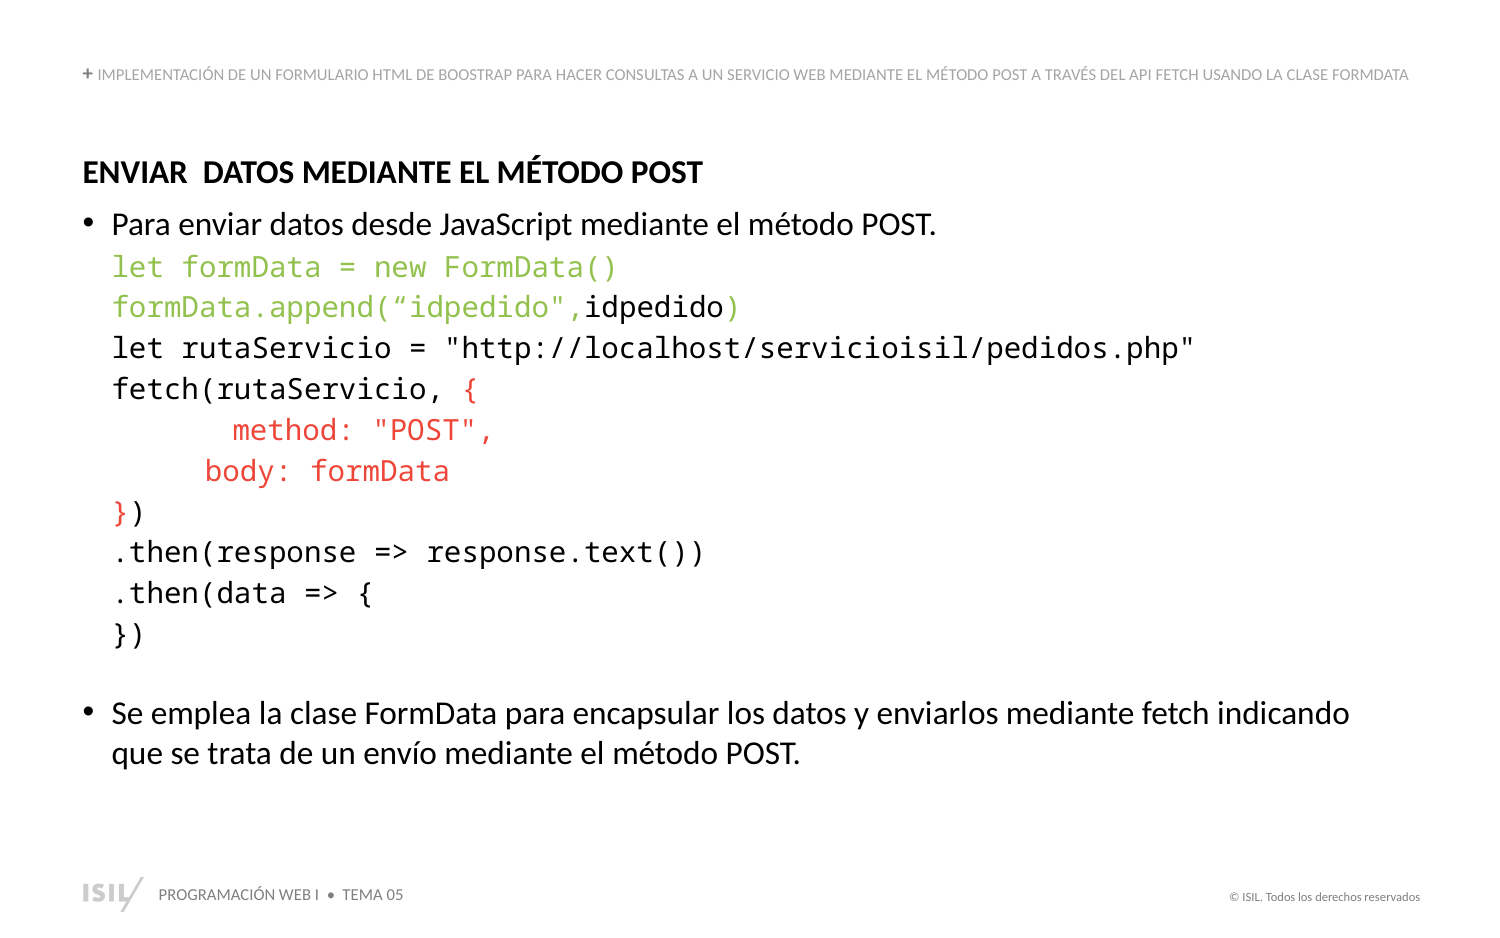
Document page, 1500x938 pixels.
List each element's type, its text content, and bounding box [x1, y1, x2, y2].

text_box ENVIAR DATOS MEDIANTE EL MÉTODO POST Para enviar datos desde JavaScript mediante el método POST. let formData = new FormData() formData.append(“idpedido",idpedido) let rutaServicio = "http://localhost/servicioisil/pedidos.php" fetch(rutaServicio, { method: "POST", body: formData }) .then(response => response.text()) .then(data => { }) Se emplea la clase FormData para encapsular los datos y enviarlos mediante fetch indicando que se trata de un envío mediante el método POST. [82, 149, 1406, 771]
text_box + IMPLEMENTACIÓN DE UN FORMULARIO HTML DE BOOSTRAP PARA HACER CONSULTAS A UN SERVICIO WEB MEDIANTE EL MÉTODO POST A TRAVÉS DEL API FETCH USANDO LA CLASE FORMDATA [82, 61, 1424, 85]
